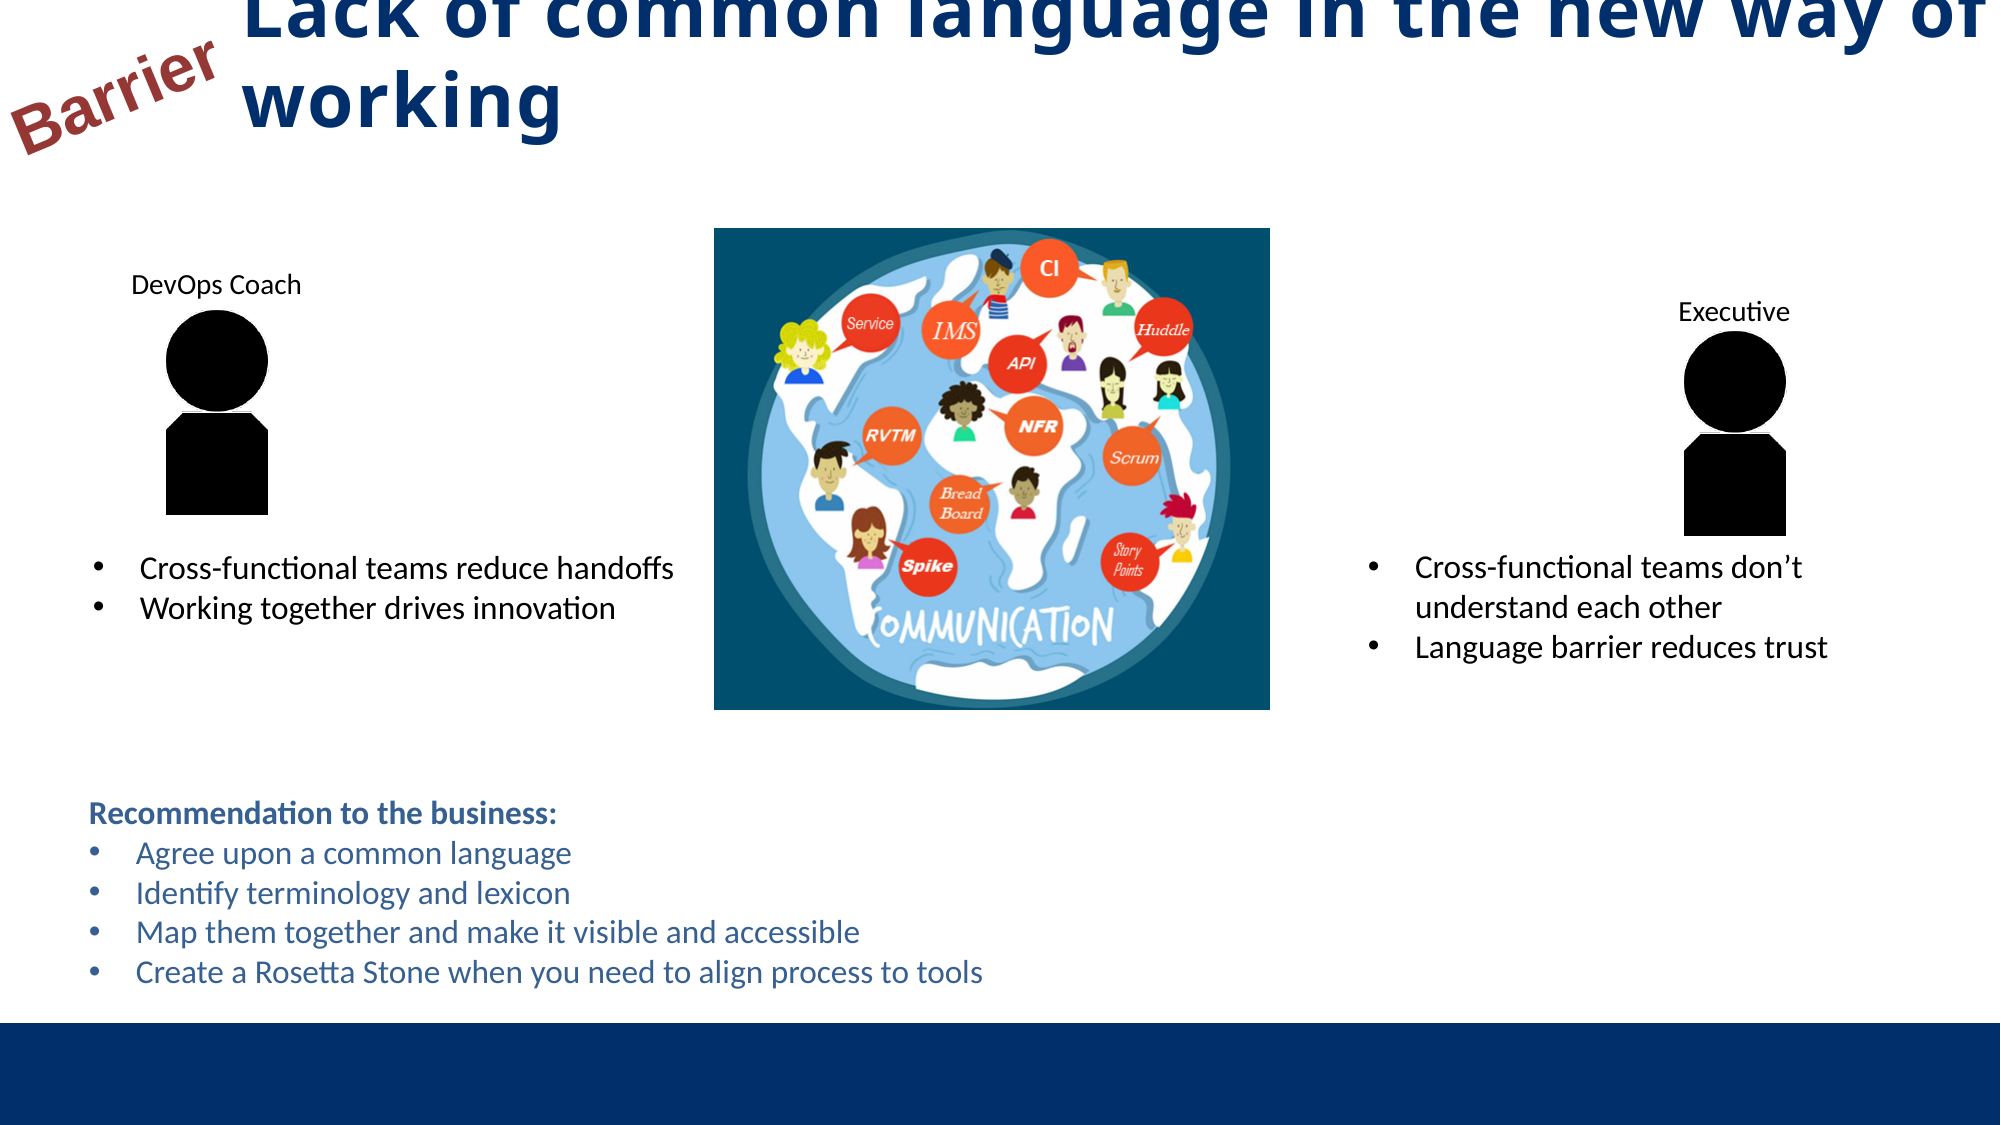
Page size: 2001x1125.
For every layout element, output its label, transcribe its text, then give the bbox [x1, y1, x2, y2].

text_box Recommendation to the business: Agree upon a common language Identify terminology and lexicon Map them together and make it visible and accessible Create a Rosetta Stone when you need to align process to tools [74, 783, 1072, 998]
text_box Cross-functional teams reduce handoffs Working together drives innovation [78, 539, 691, 634]
text_box DevOps Coach [116, 257, 317, 308]
text_box Executive [1663, 285, 1806, 335]
picture [748, 231, 1230, 707]
picture [164, 308, 269, 516]
title Lack of common language in the new way of working [240, 54, 2000, 143]
picture [1682, 329, 1787, 538]
text_box Barrier [0, 0, 249, 183]
text_box Cross-functional teams don’t understand each other Language barrier reduces trust [1353, 538, 1955, 673]
